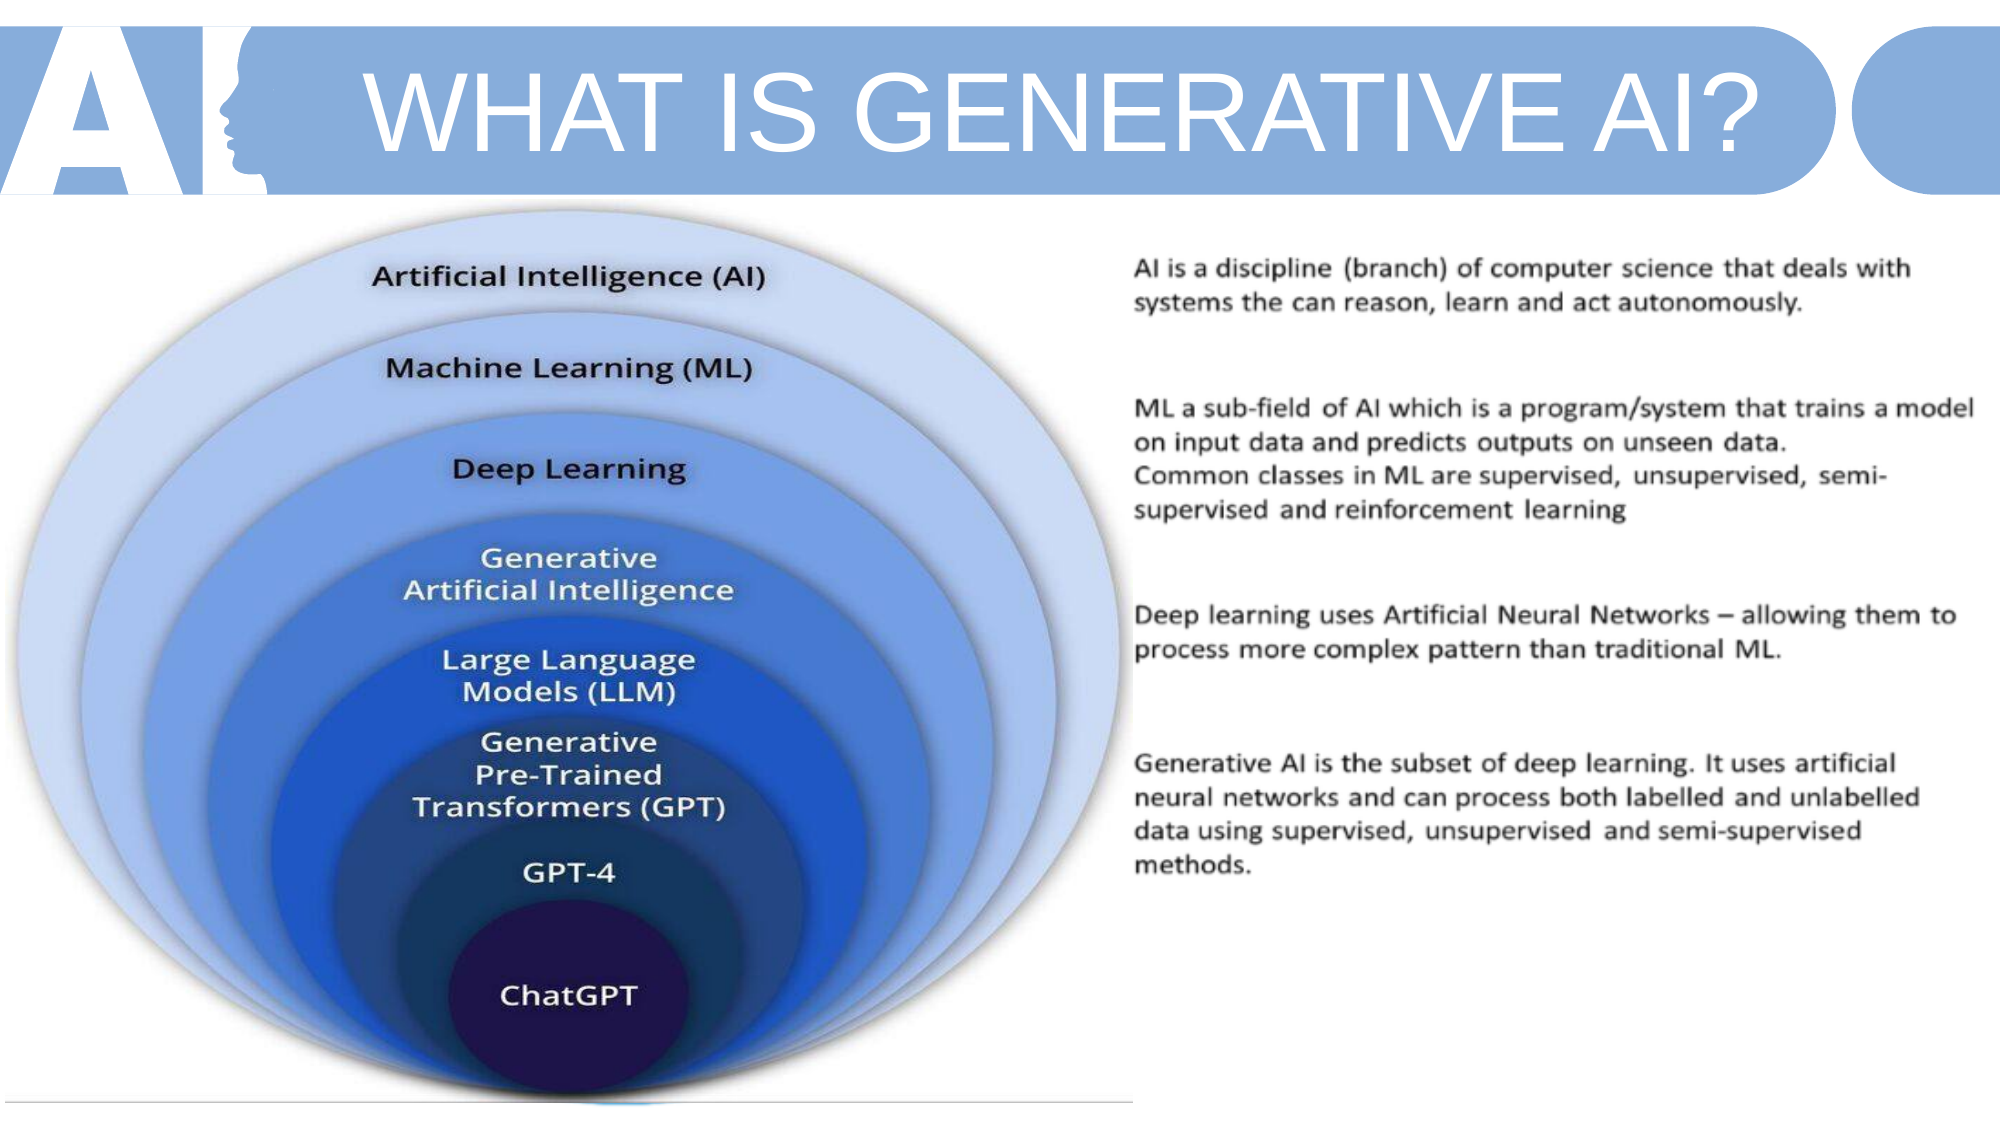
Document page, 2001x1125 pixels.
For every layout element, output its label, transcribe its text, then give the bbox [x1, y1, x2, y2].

list WHAT IS GENERATIVE AI? [347, 55, 1952, 175]
picture [0, 199, 2000, 1125]
